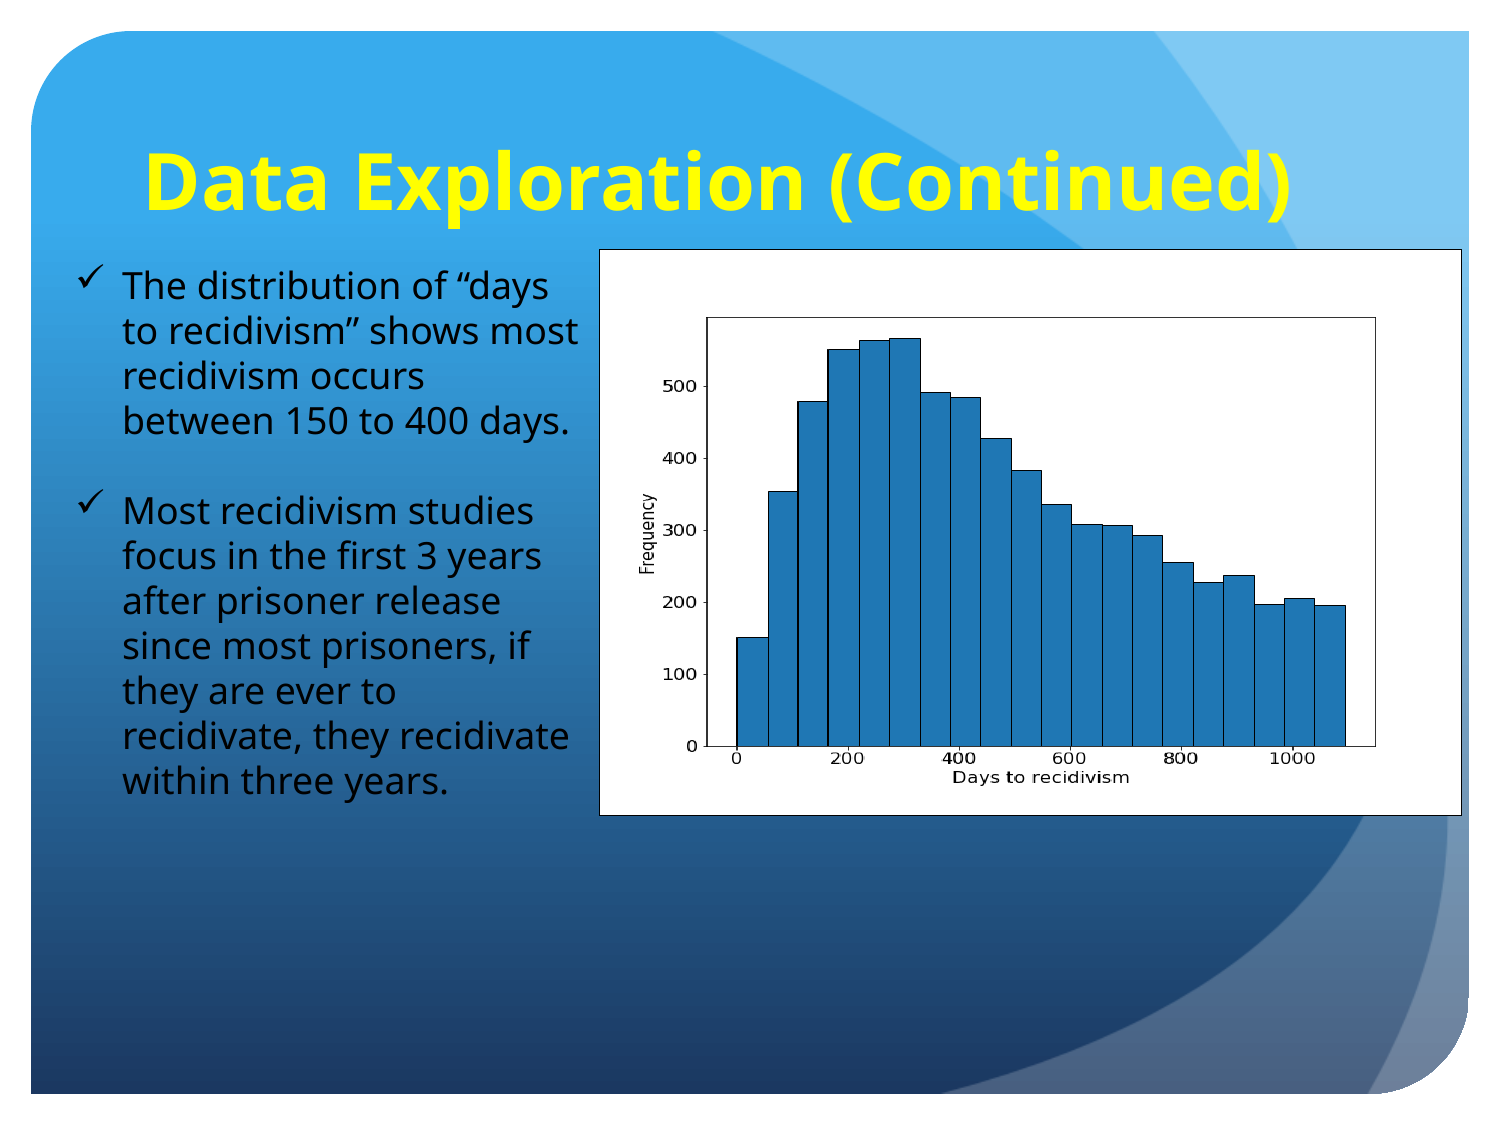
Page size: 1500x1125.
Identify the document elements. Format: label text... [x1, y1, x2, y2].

text_box The distribution of “days to recidivism” shows most recidivism occurs between 150 to 400 days. Most recidivism studies focus in the first 3 years after prisoner release since most prisoners, if they are ever to recidivate, they recidivate within three years. [60, 254, 600, 855]
picture [599, 249, 1463, 816]
title Data Exploration (Continued) [127, 62, 1372, 234]
